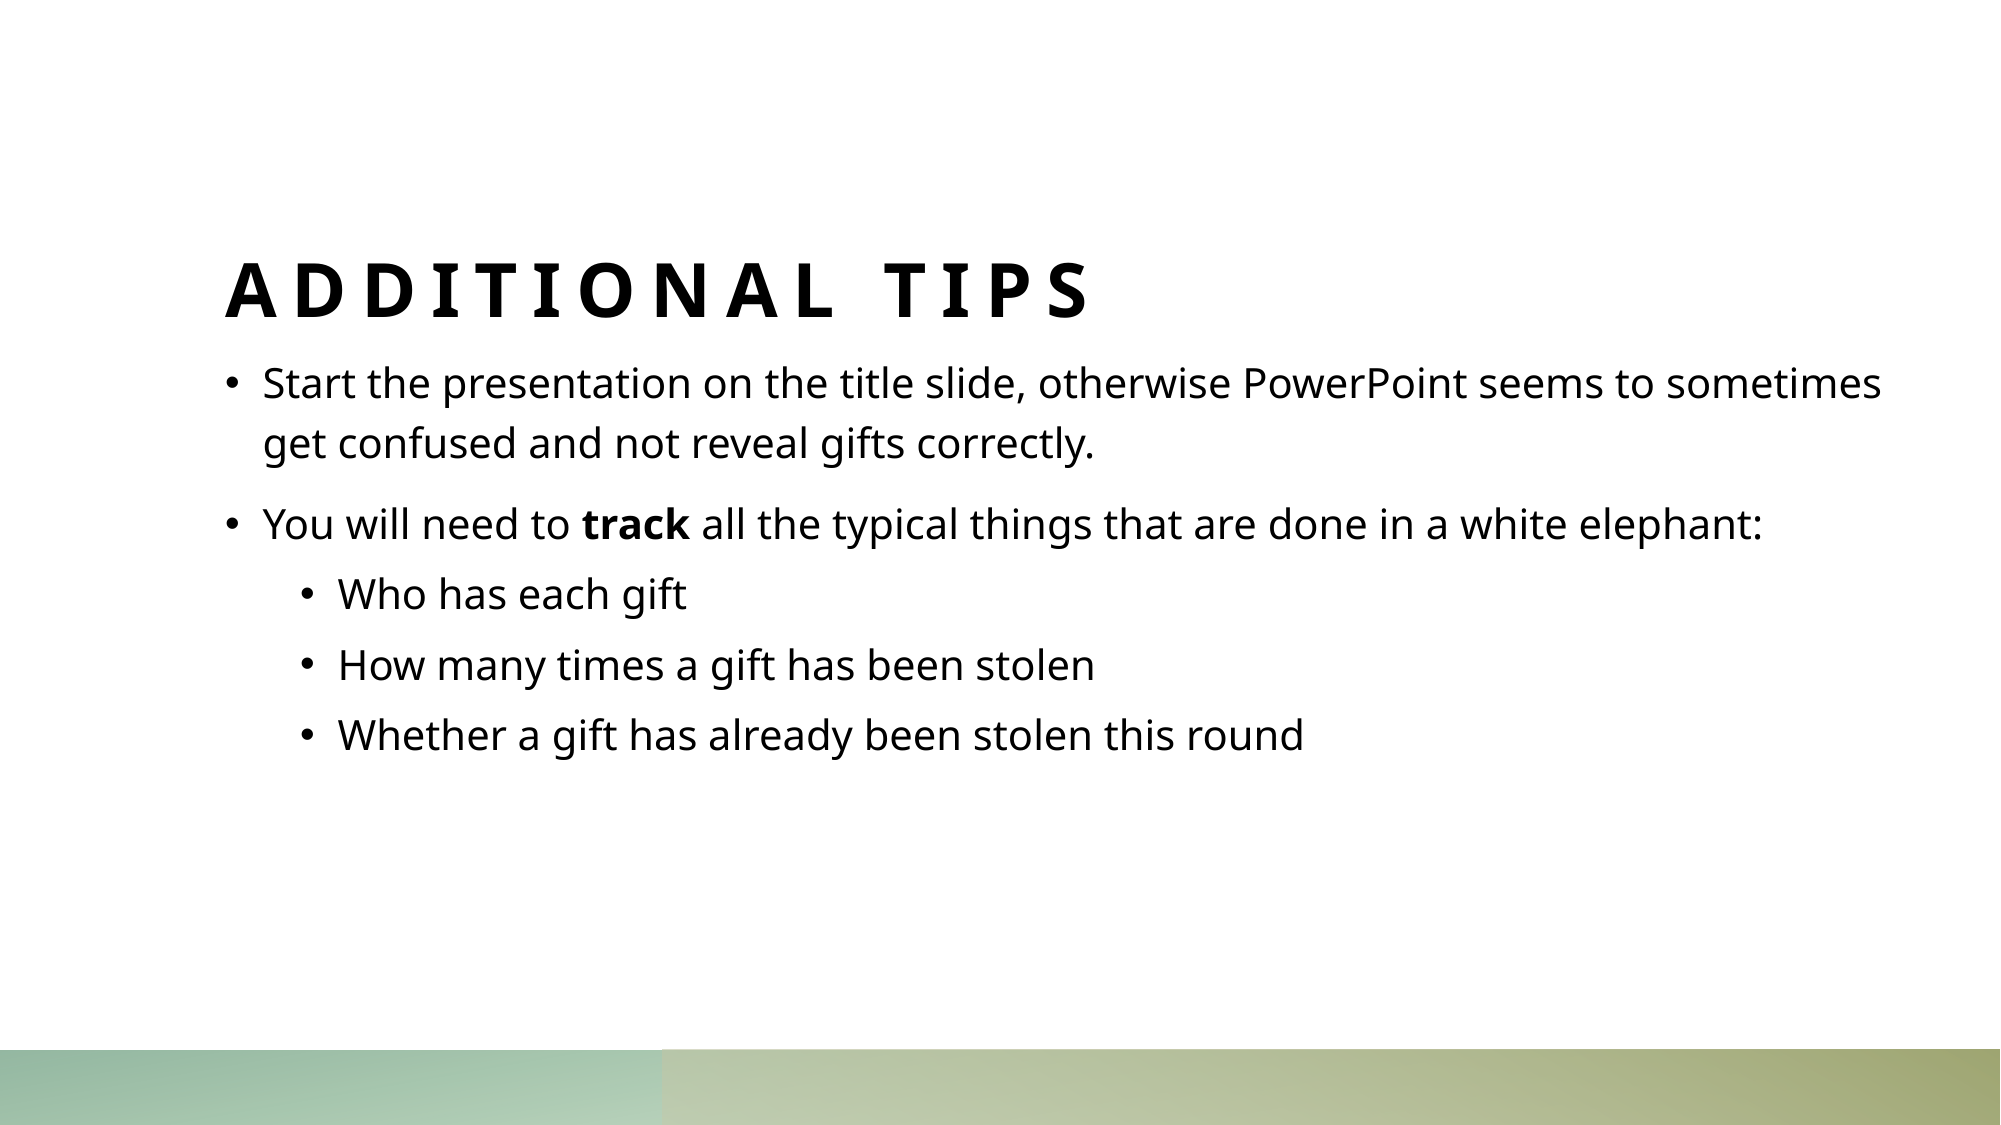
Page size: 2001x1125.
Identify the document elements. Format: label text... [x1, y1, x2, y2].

list Start the presentation on the title slide, otherwise PowerPoint seems to sometimes get confused and not reveal gifts correctly. You will need to track all the typical things that are done in a white elephant: Who has each gift How many times a gift has been stolen Whether a gift has already been stolen this round [225, 346, 1905, 996]
title Additional tips [225, 130, 1905, 333]
